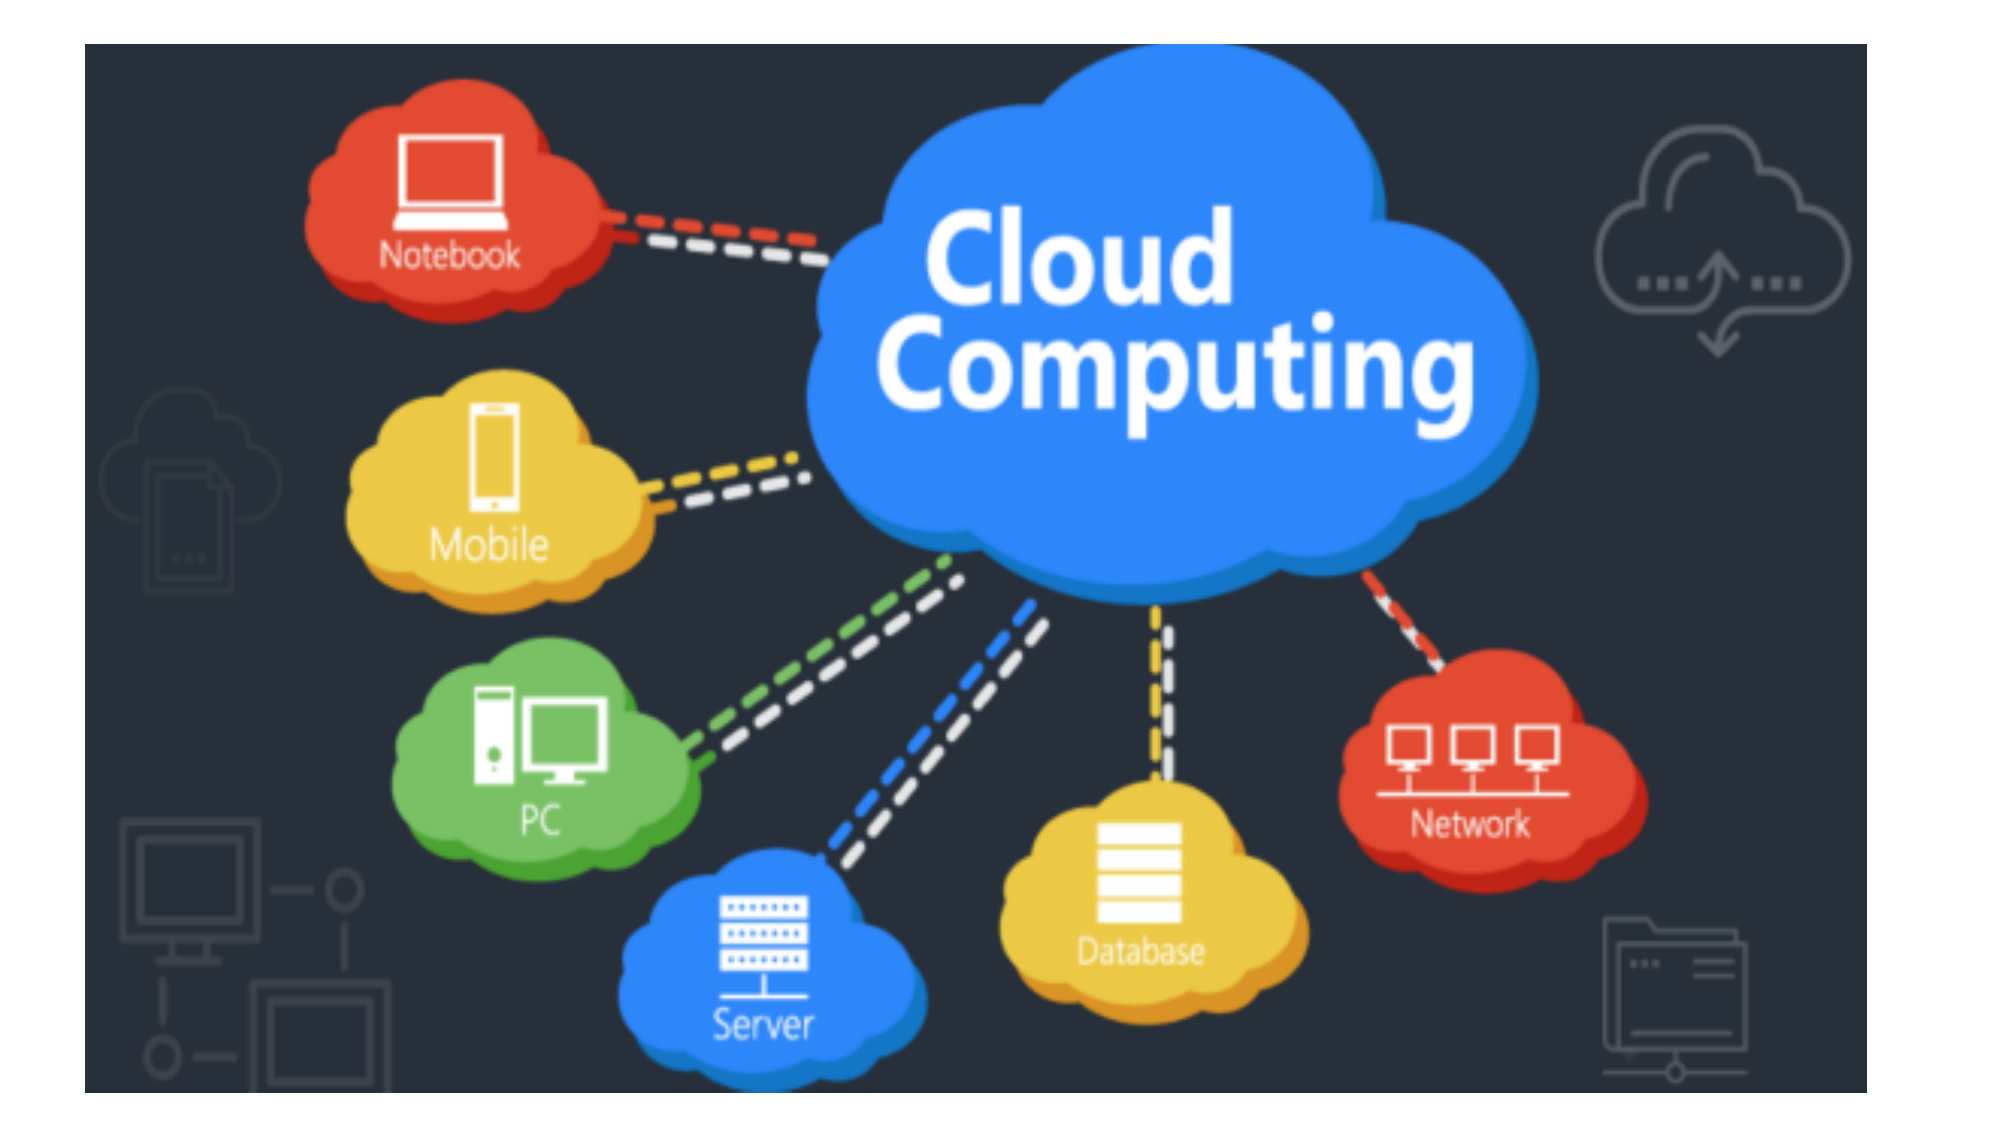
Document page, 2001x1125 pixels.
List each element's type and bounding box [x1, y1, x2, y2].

list [85, 44, 1867, 1094]
